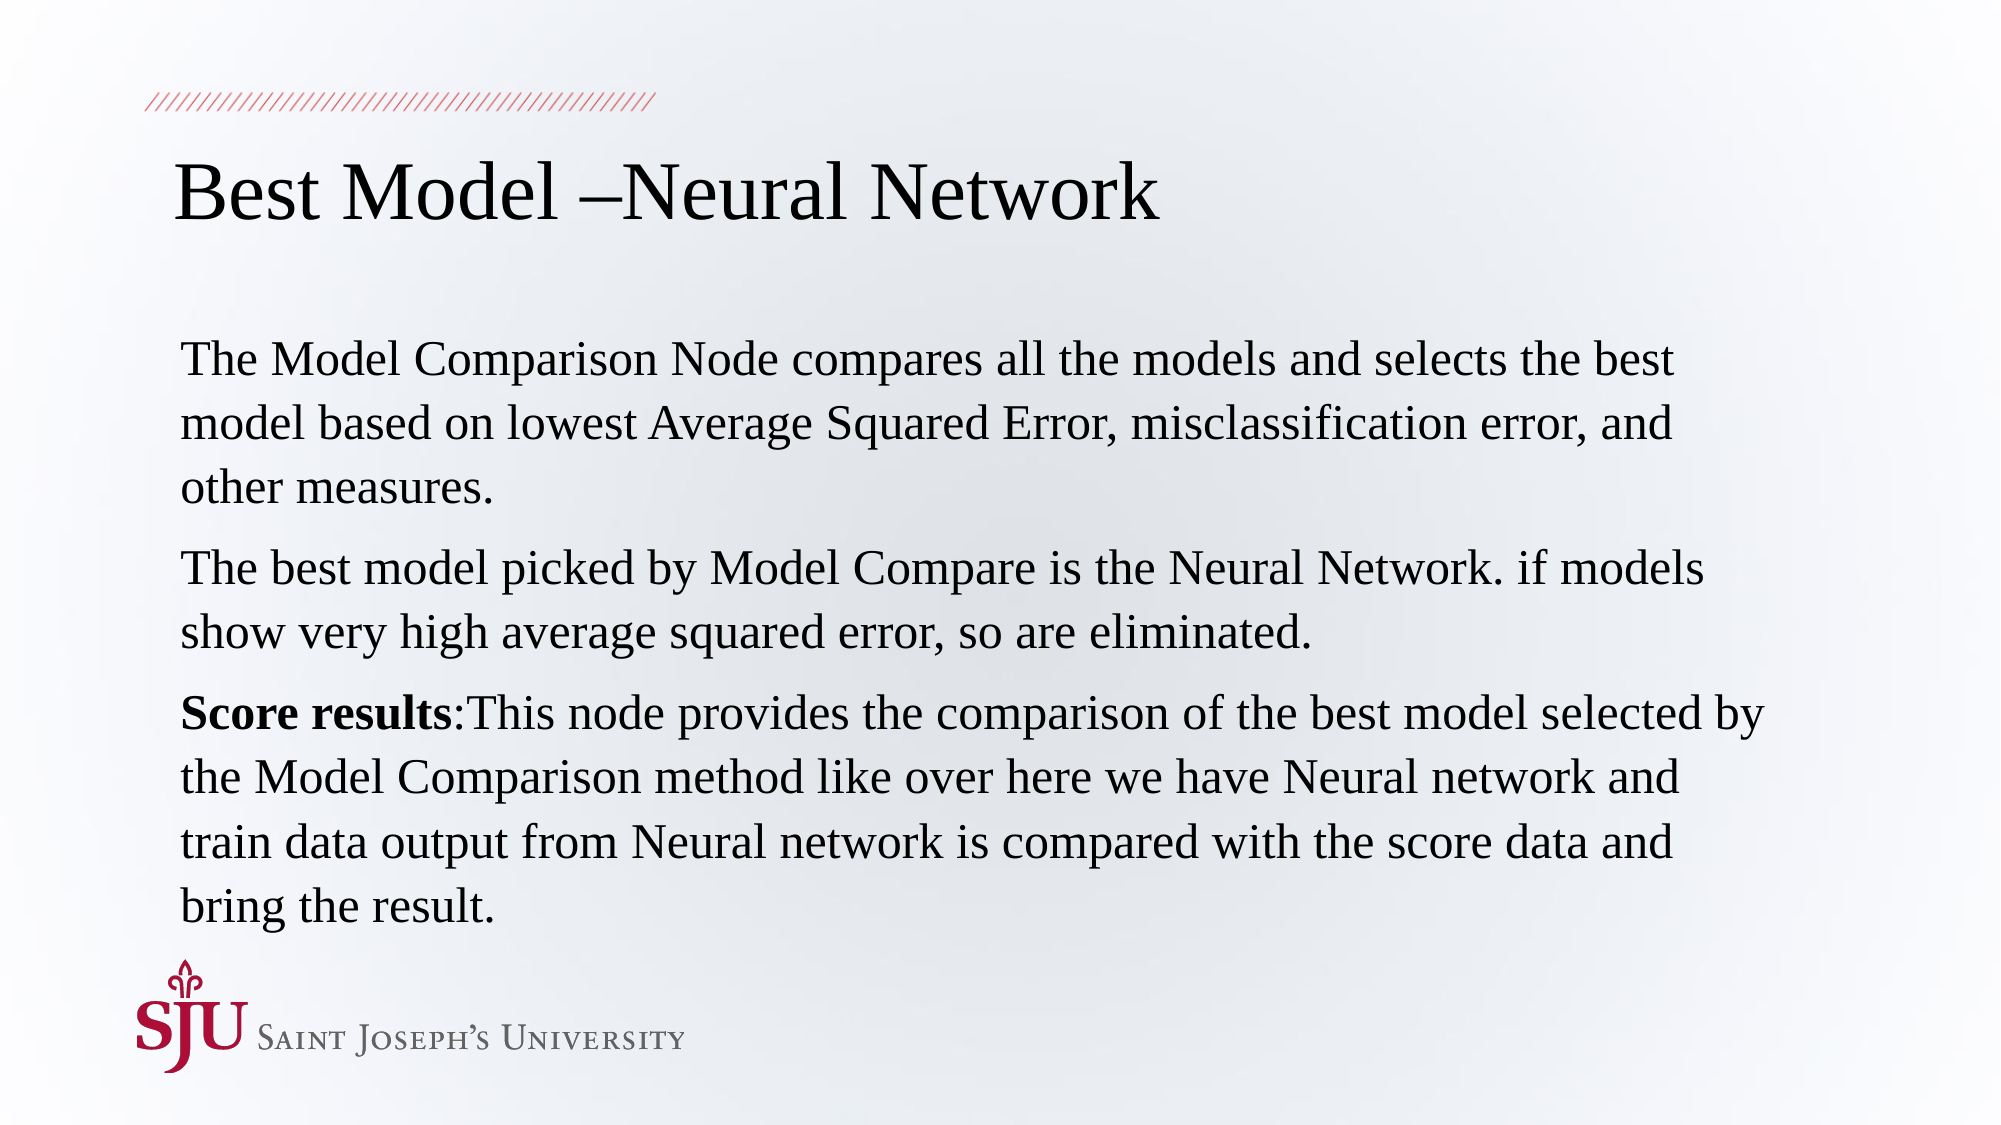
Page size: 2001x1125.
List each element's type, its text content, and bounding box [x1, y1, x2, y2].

picture [0, 0, 2000, 1125]
title Best Model –Neural Network [137, 140, 1863, 246]
text_box The Model Comparison Node compares all the models and selects the best model based on lowest Average Squared Error, misclassification error, and other measures. The best model picked by Model Compare is the Neural Network. if models show very high average squared error, so are eliminated. Score results:This node provides the comparison of the best model selected by the Model Comparison method like over here we have Neural network and train data output from Neural network is compared with the score data and bring the result. [165, 313, 1793, 1004]
